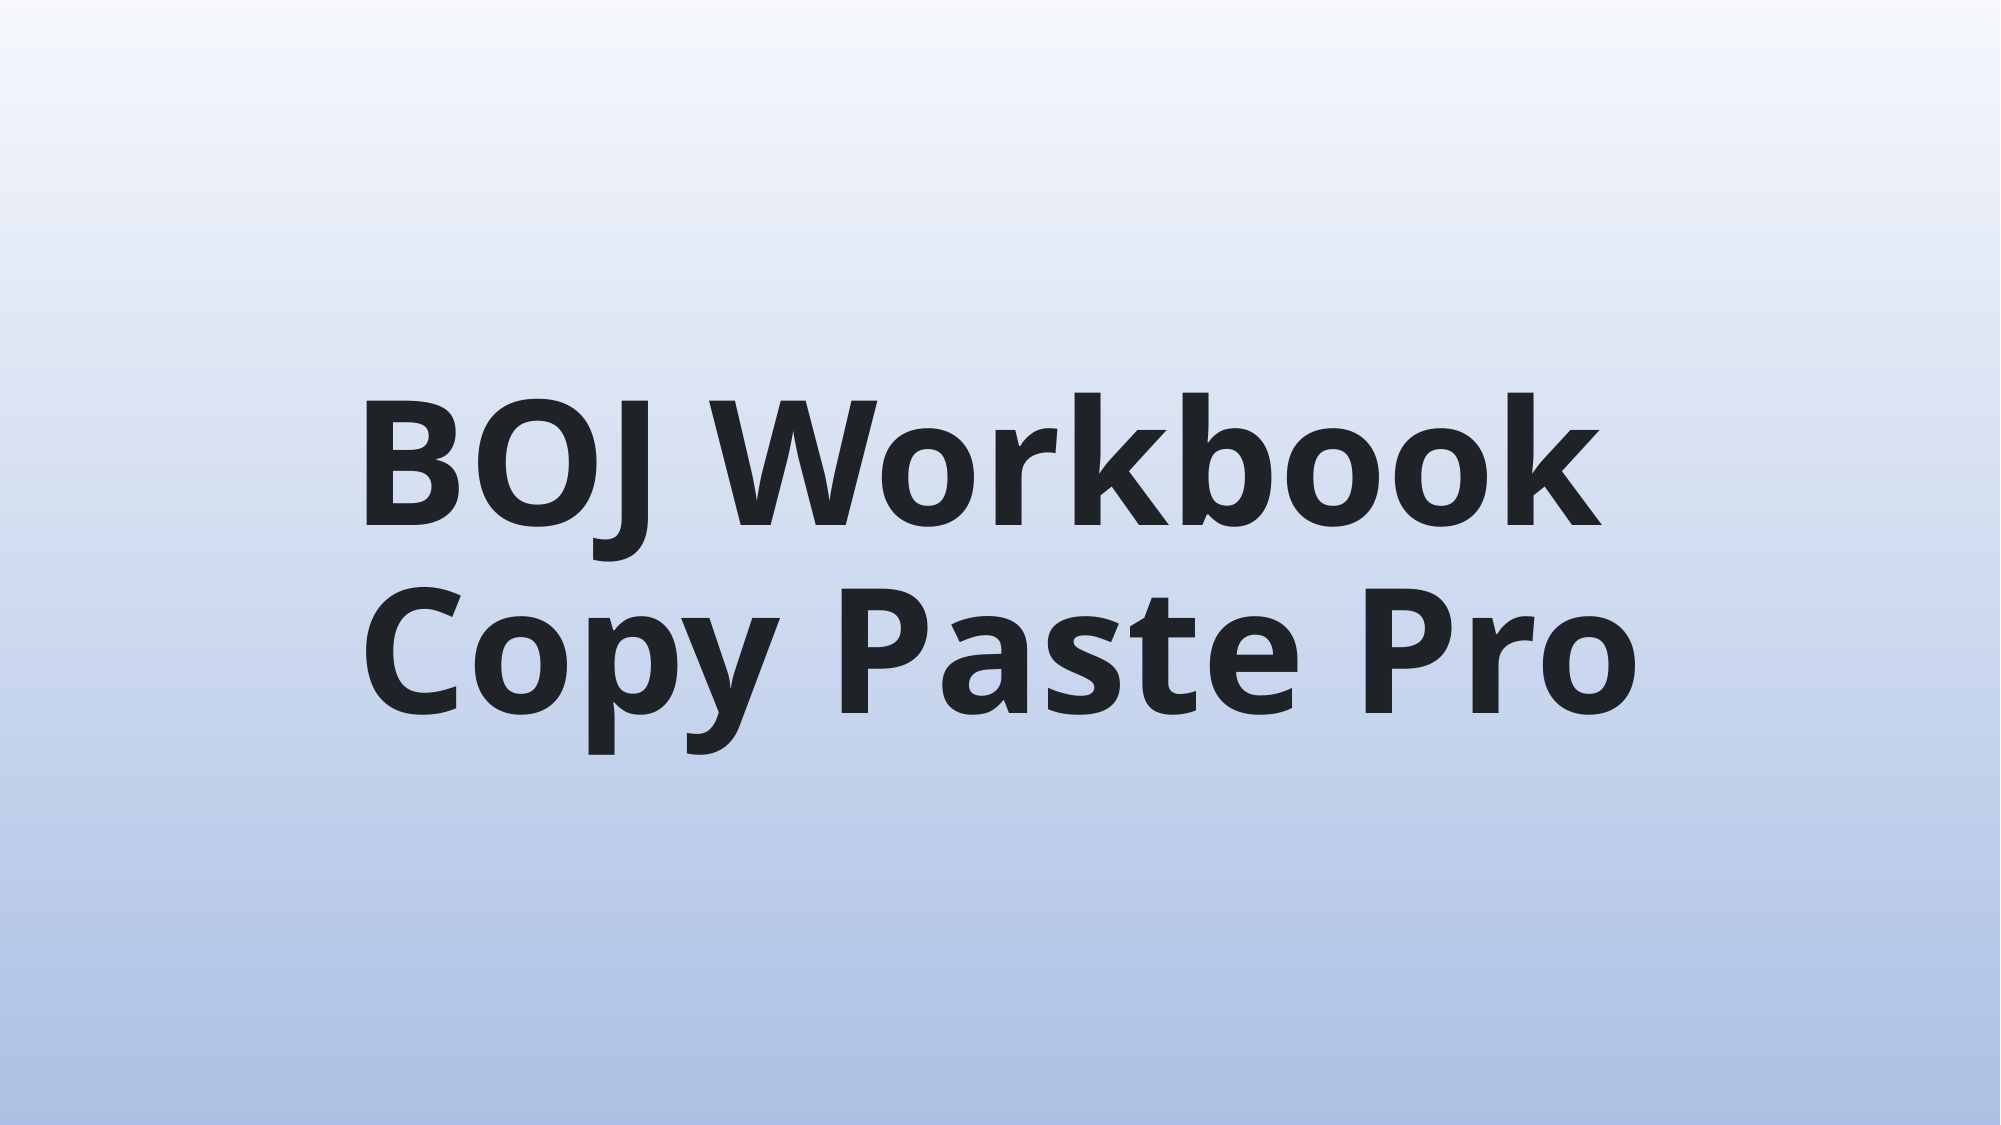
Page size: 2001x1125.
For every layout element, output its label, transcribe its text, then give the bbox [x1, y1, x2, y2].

title BOJ Workbook Copy Paste Pro [249, 366, 1750, 759]
